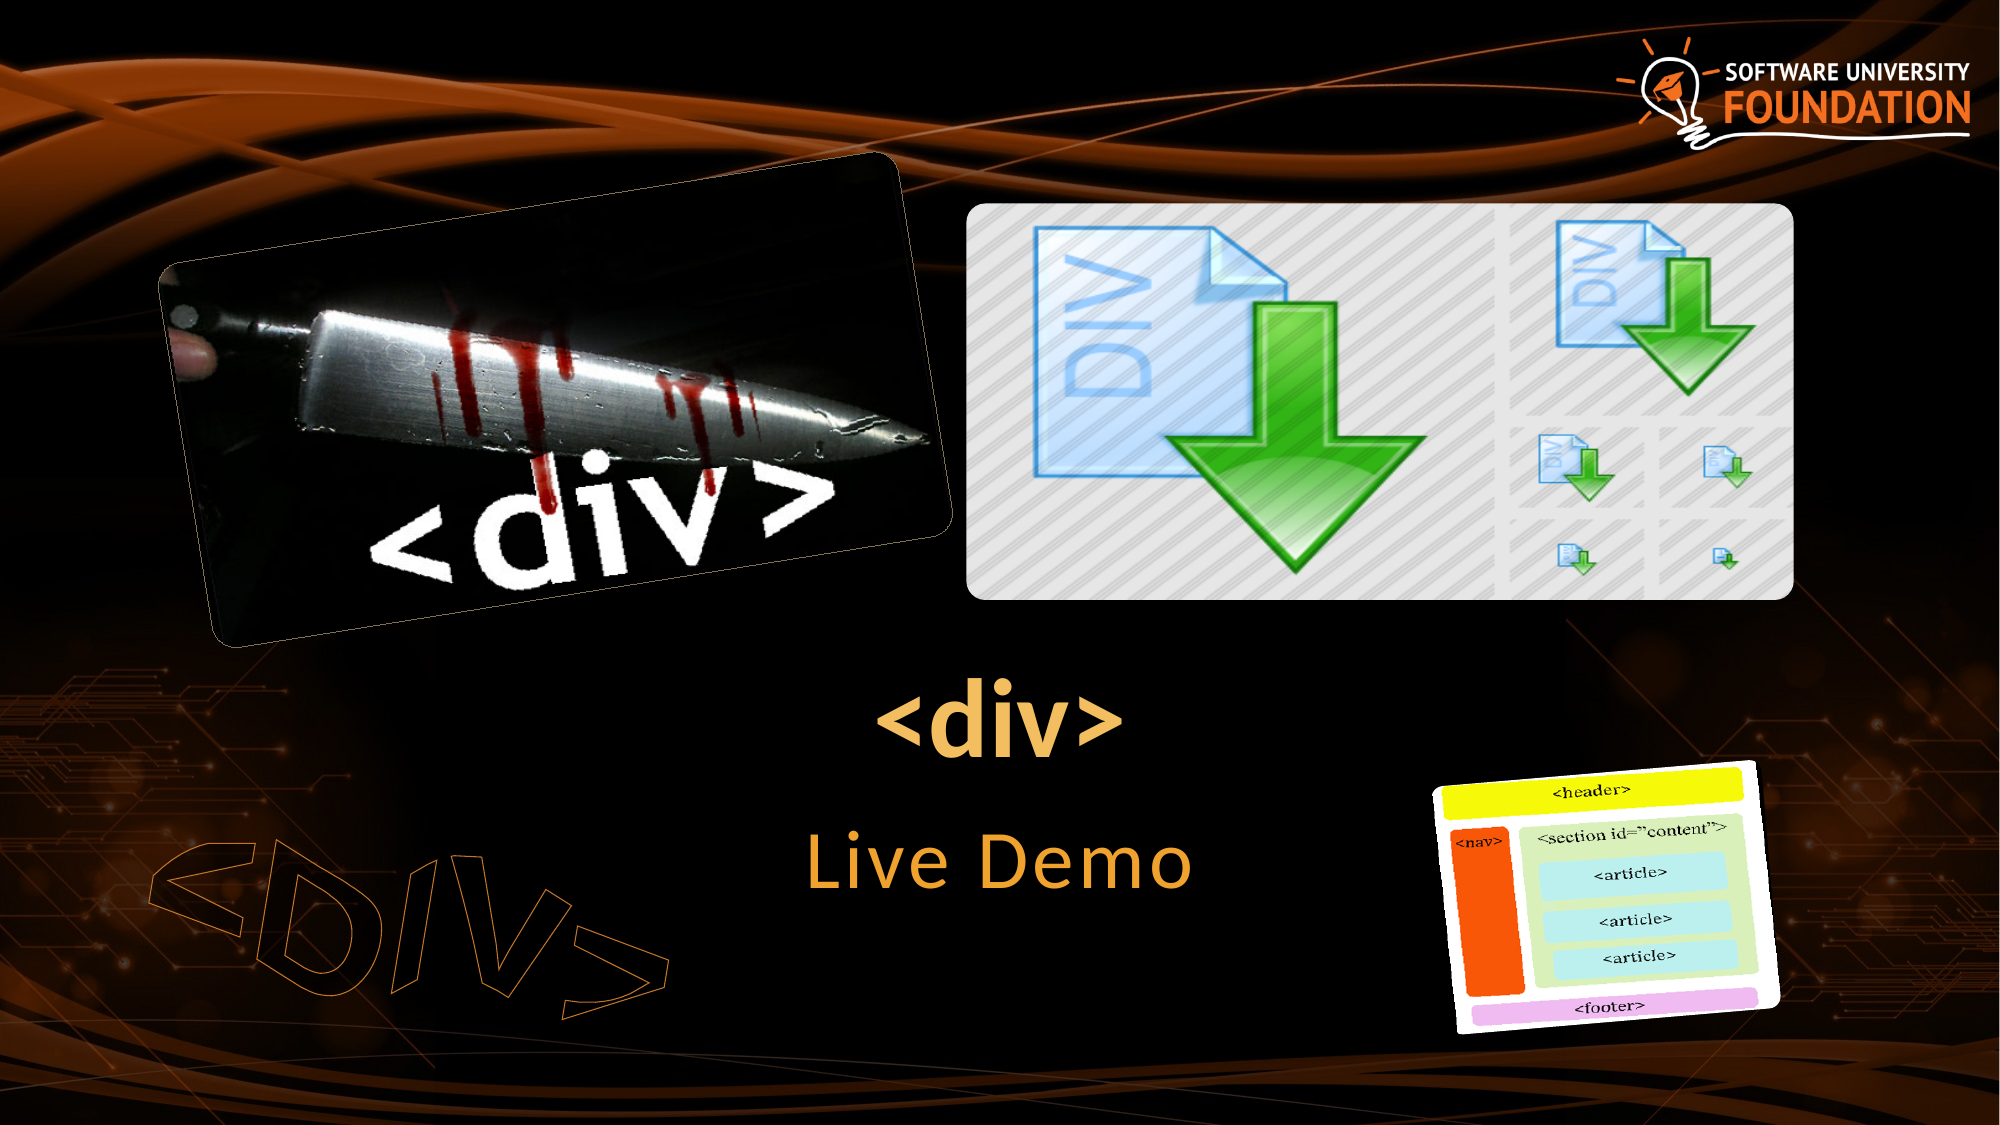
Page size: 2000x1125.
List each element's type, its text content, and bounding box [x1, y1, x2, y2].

subtitle Live Demo [666, 794, 1333, 913]
picture [0, 0, 2000, 1125]
text_box <DIV> [148, 842, 256, 938]
text_box <DIV> [561, 925, 670, 1021]
text_box <DIV> [390, 859, 438, 995]
text_box <DIV> [450, 855, 573, 999]
text_box <DIV> [256, 838, 383, 997]
title <div> [666, 653, 1333, 788]
